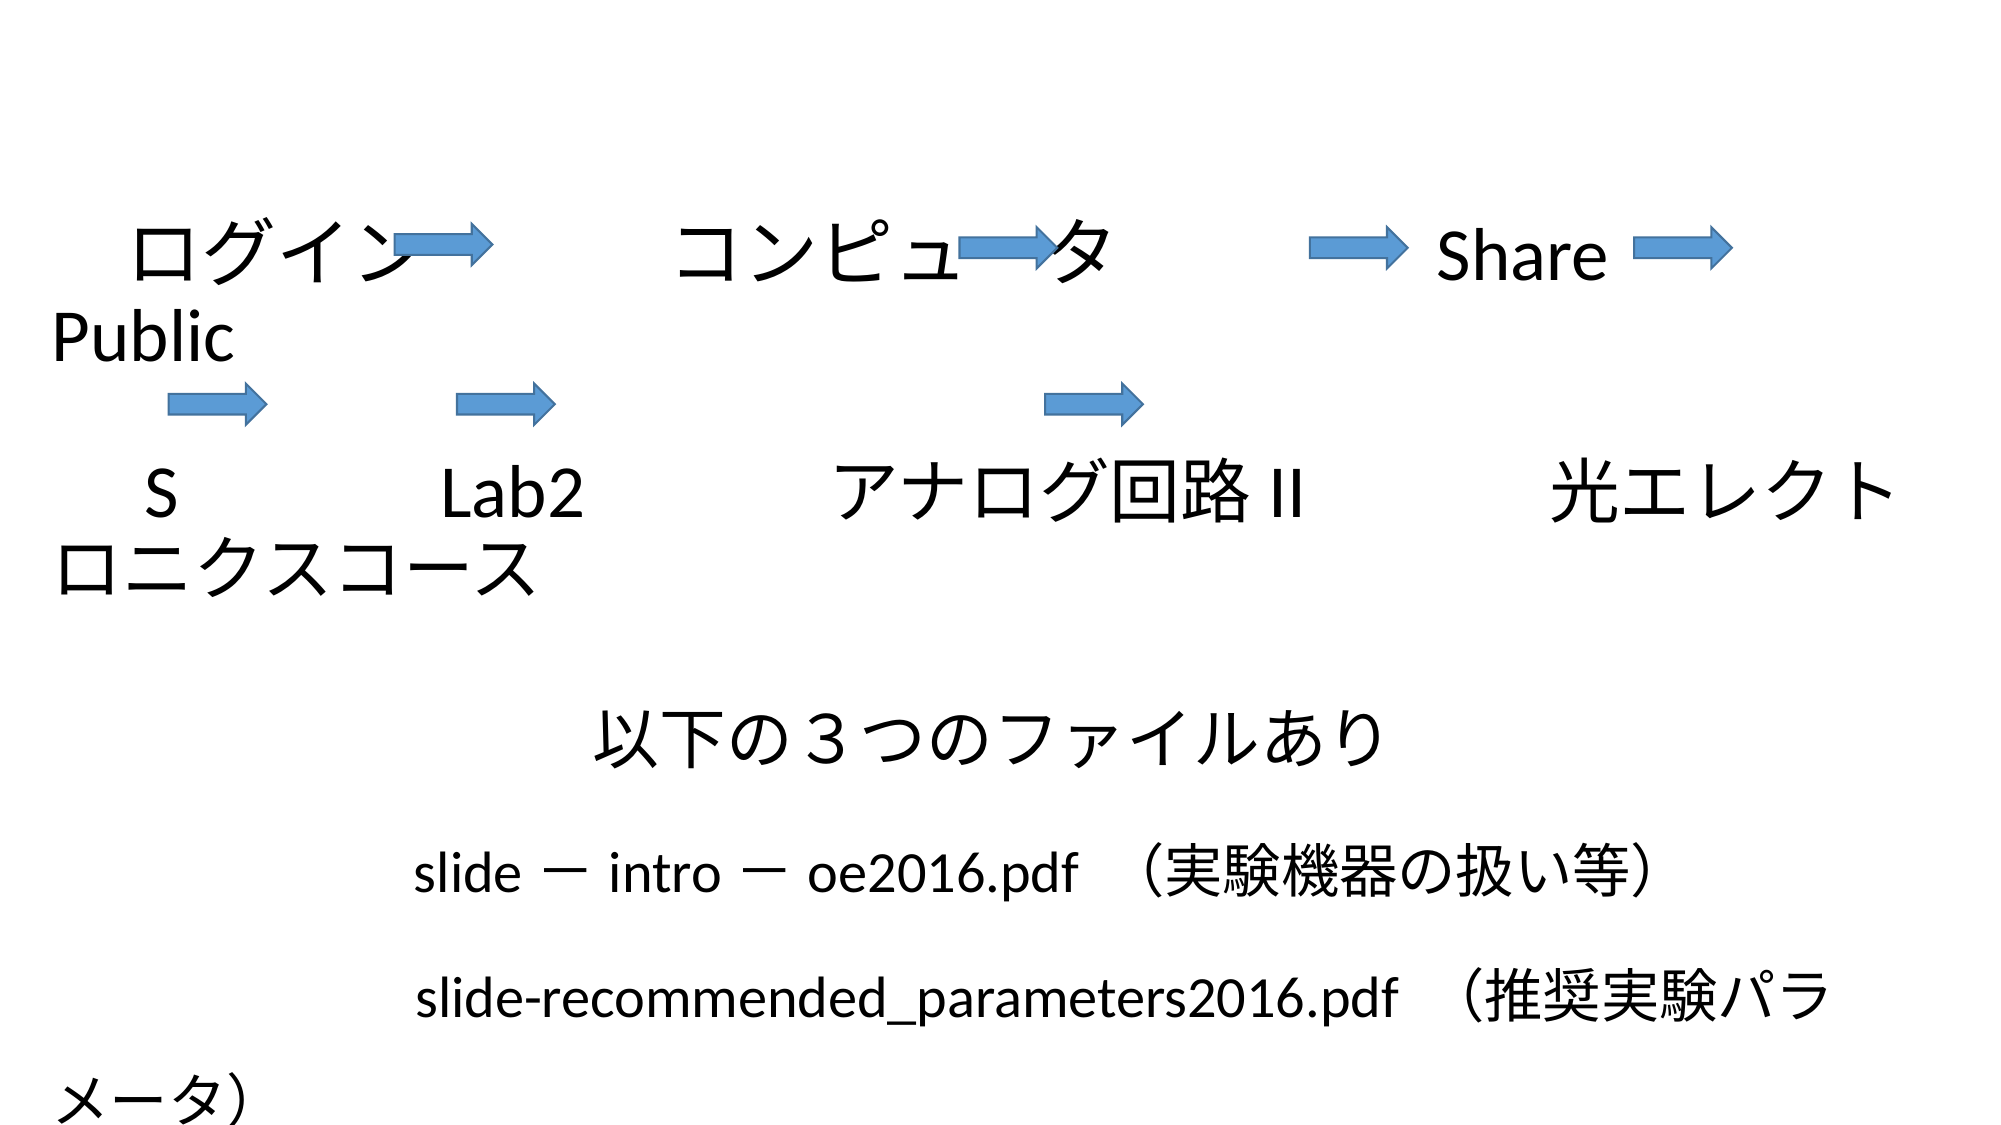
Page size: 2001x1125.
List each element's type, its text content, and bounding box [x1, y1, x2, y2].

text_box [1308, 224, 1410, 271]
text_box [167, 381, 268, 428]
subtitle ログイン コンピュータ Share Public S Lab2 アナログ回路II 光エレクトロニクスコース 以下の３つのファイルあり slide－intro－oe2016.pdf （実験機器の扱い等） slide-recommended_parameters2016.pdf （推奨実験パラメータ） アナログ回路II （実験内容など） [36, 43, 1950, 1103]
text_box [455, 381, 557, 428]
text_box [1633, 224, 1734, 271]
text_box [958, 224, 1059, 271]
text_box [1044, 381, 1145, 428]
text_box [393, 221, 494, 268]
